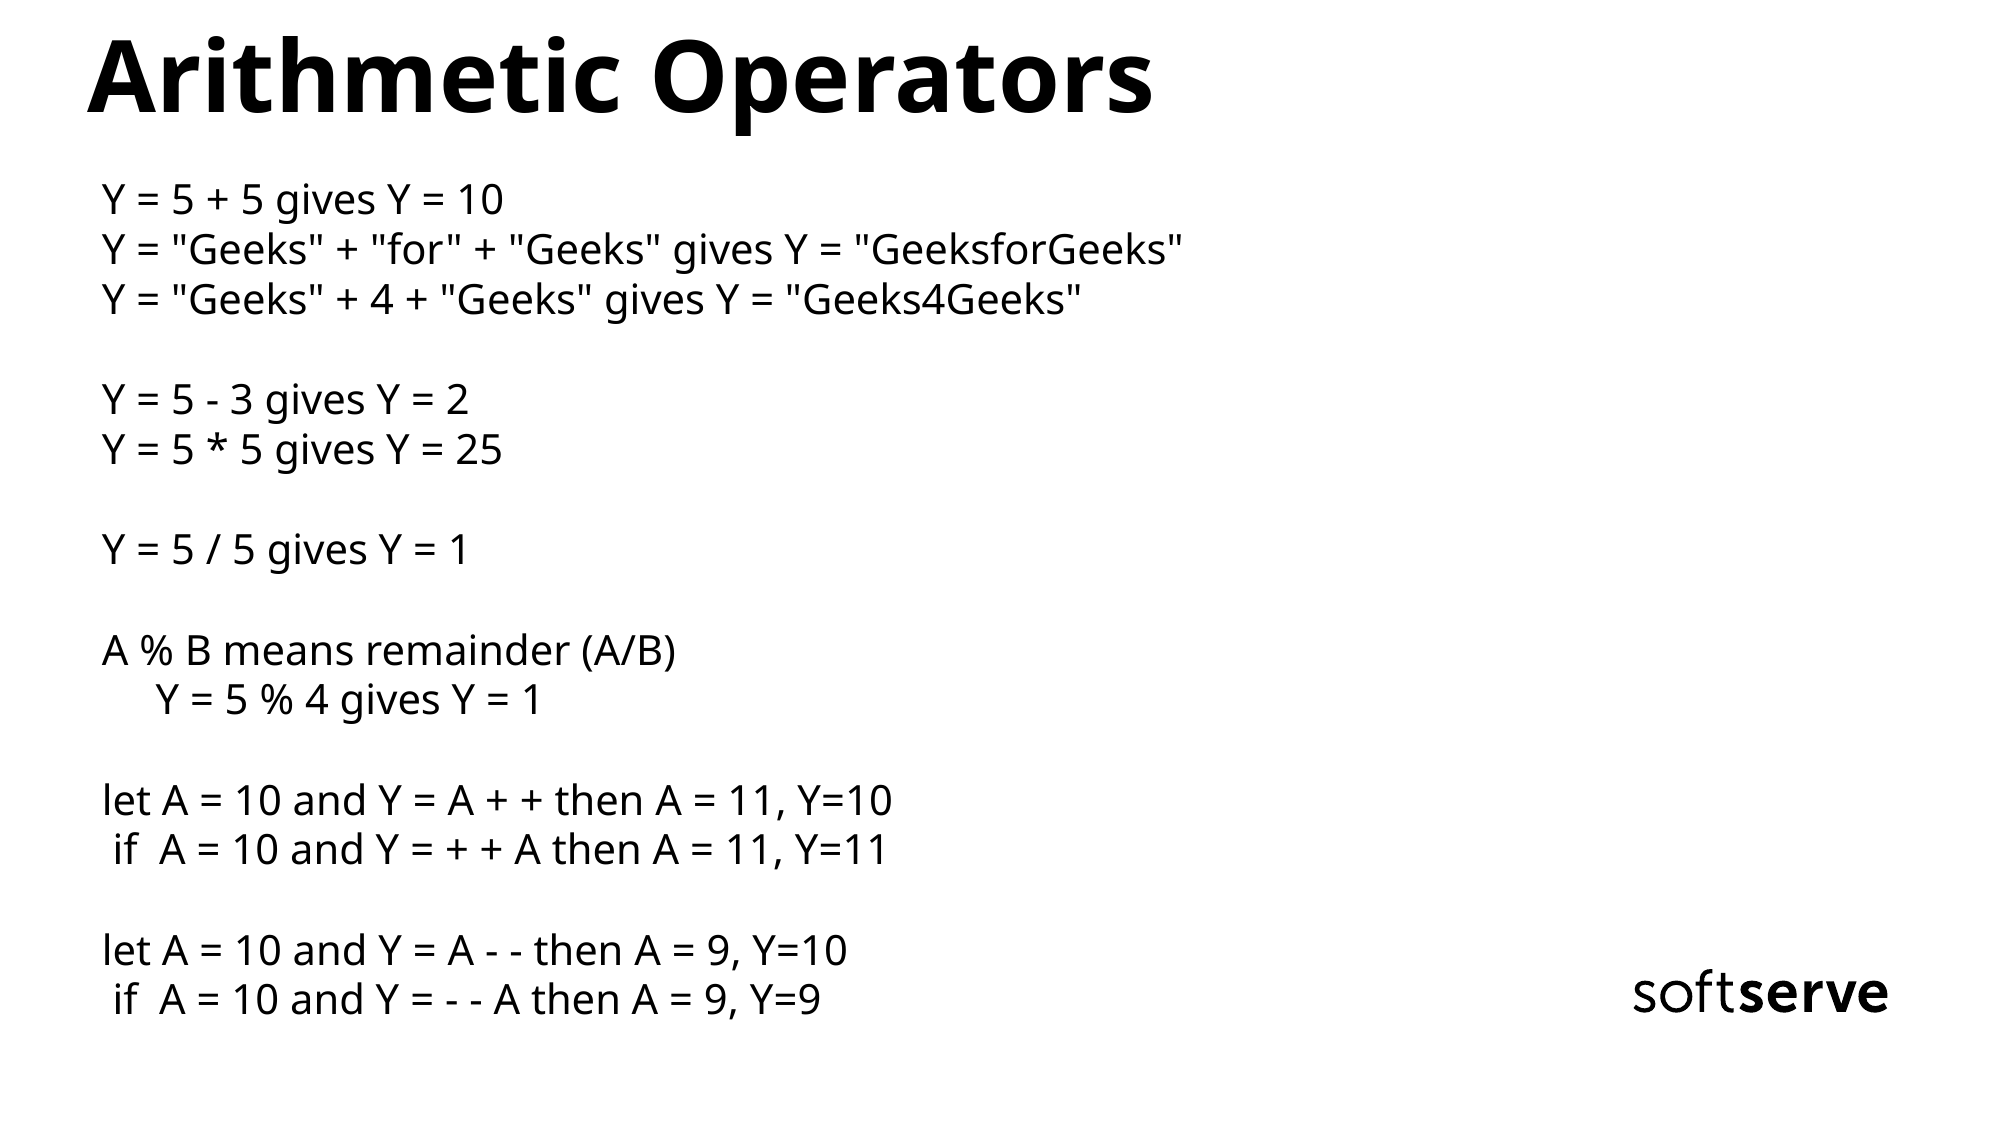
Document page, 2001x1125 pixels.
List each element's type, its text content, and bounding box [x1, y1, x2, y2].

text_box Y = 5 + 5 gives Y = 10 Y = "Geeks" + "for" + "Geeks" gives Y = "GeeksforGeeks" Y = "Geeks" + 4 + "Geeks" gives Y = "Geeks4Geeks" Y = 5 - 3 gives Y = 2 Y = 5 * 5 gives Y = 25 Y = 5 / 5 gives Y = 1 A % B means remainder (A/B) Y = 5 % 4 gives Y = 1 let A = 10 and Y = A + + then A = 11, Y=10 if A = 10 and Y = + + A then A = 11, Y=11 let A = 10 and Y = A - - then A = 9, Y=10 if A = 10 and Y = - - A then A = 9, Y=9 [87, 165, 1357, 1121]
list Arithmetic Operators [87, 19, 1610, 144]
